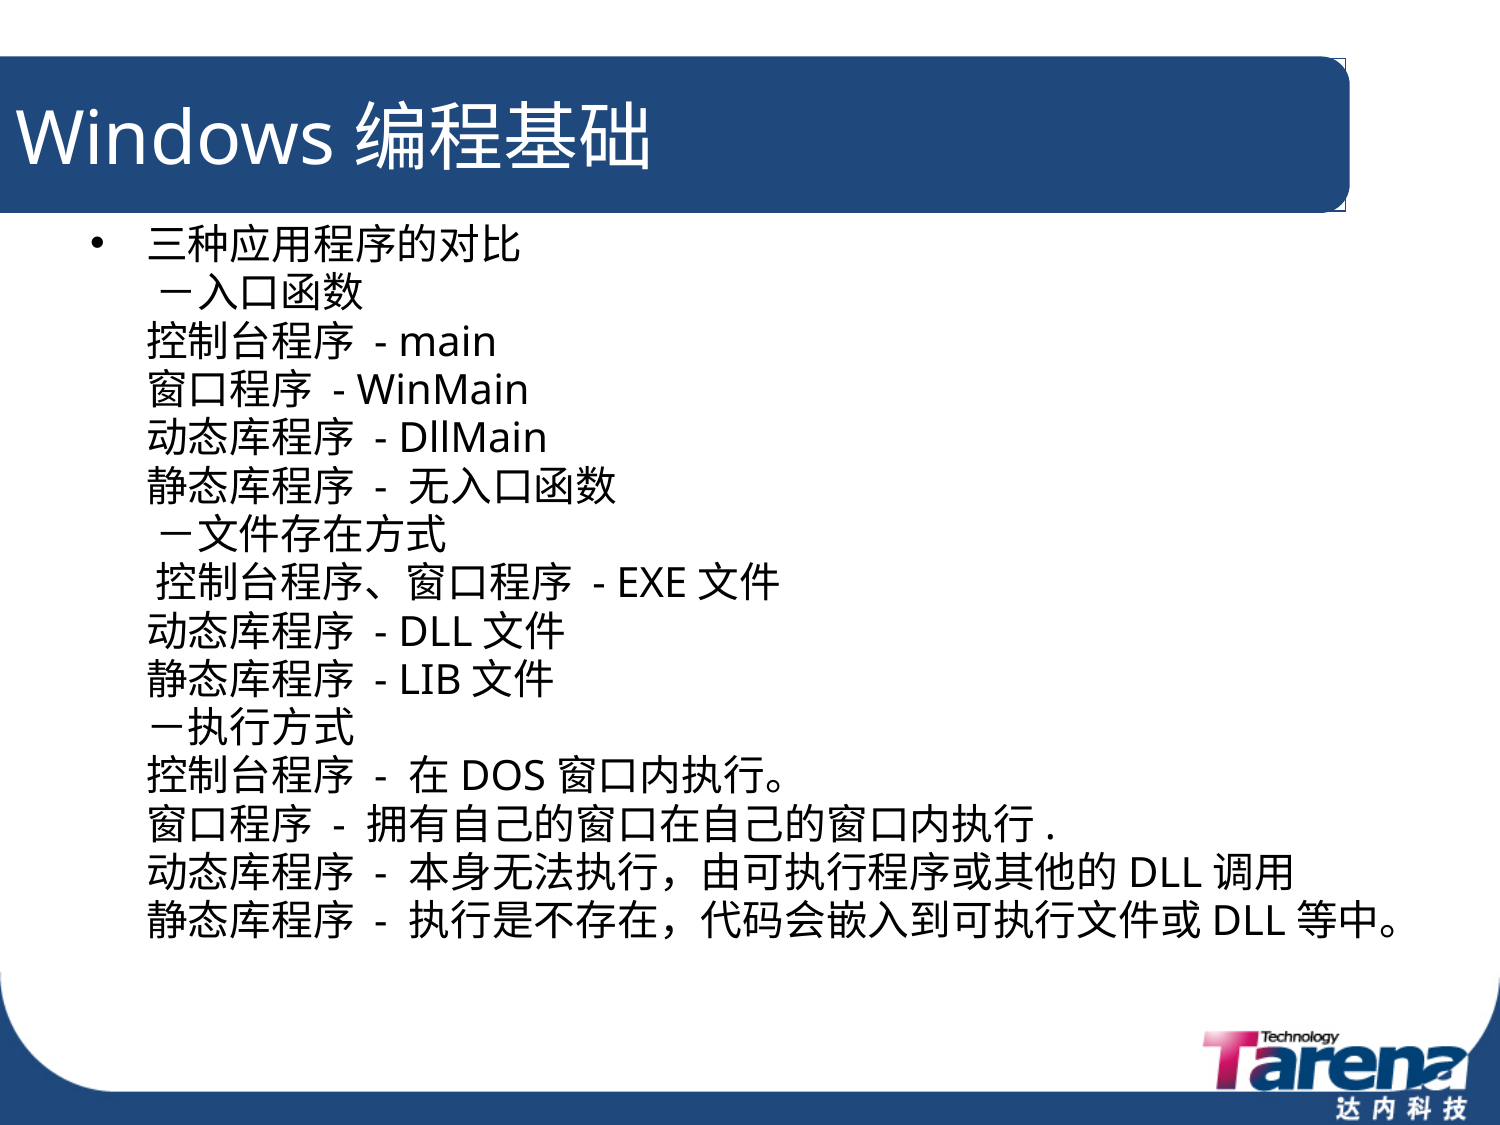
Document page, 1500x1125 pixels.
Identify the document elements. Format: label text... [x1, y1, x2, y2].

title Windows编程基础 [0, 58, 1346, 212]
picture [0, 0, 1500, 1125]
list 三种应用程序的对比 －入口函数 控制台程序 - main 窗口程序 - WinMain 动态库程序 - DllMain 静态库程序 - 无入口函数 －文件存在方式 控制台程序、窗口程序 - EXE文件 动态库程序 - DLL文件 静态库程序 - LIB文件 －执行方式 控制台程序 - 在DOS窗口内执行。 窗口程序 - 拥有自己的窗口在自己的窗口内执行. 动态库程序 - 本身无法执行，由可执行程序或其他的DLL调用 静态库程序 - 执行是不存在，代码会嵌入到可执行文件或DLL等中。 [74, 219, 1426, 1048]
